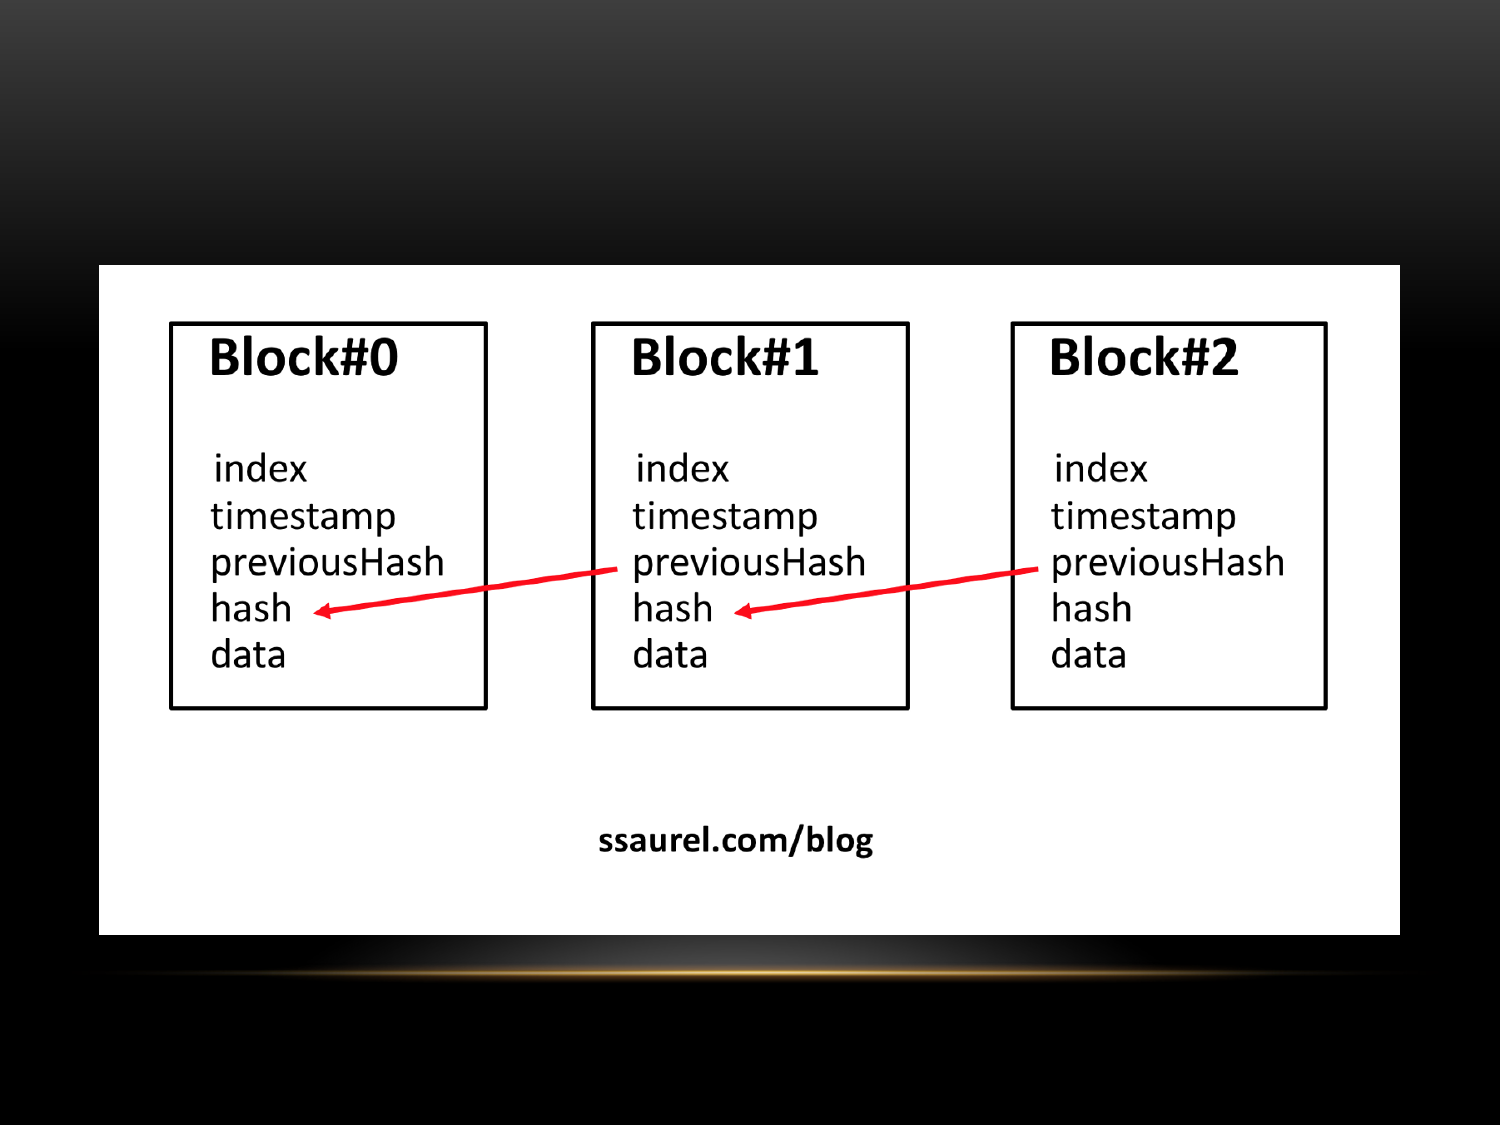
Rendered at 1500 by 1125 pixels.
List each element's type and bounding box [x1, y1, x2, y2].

picture [0, 0, 1500, 1125]
list [99, 265, 1401, 935]
